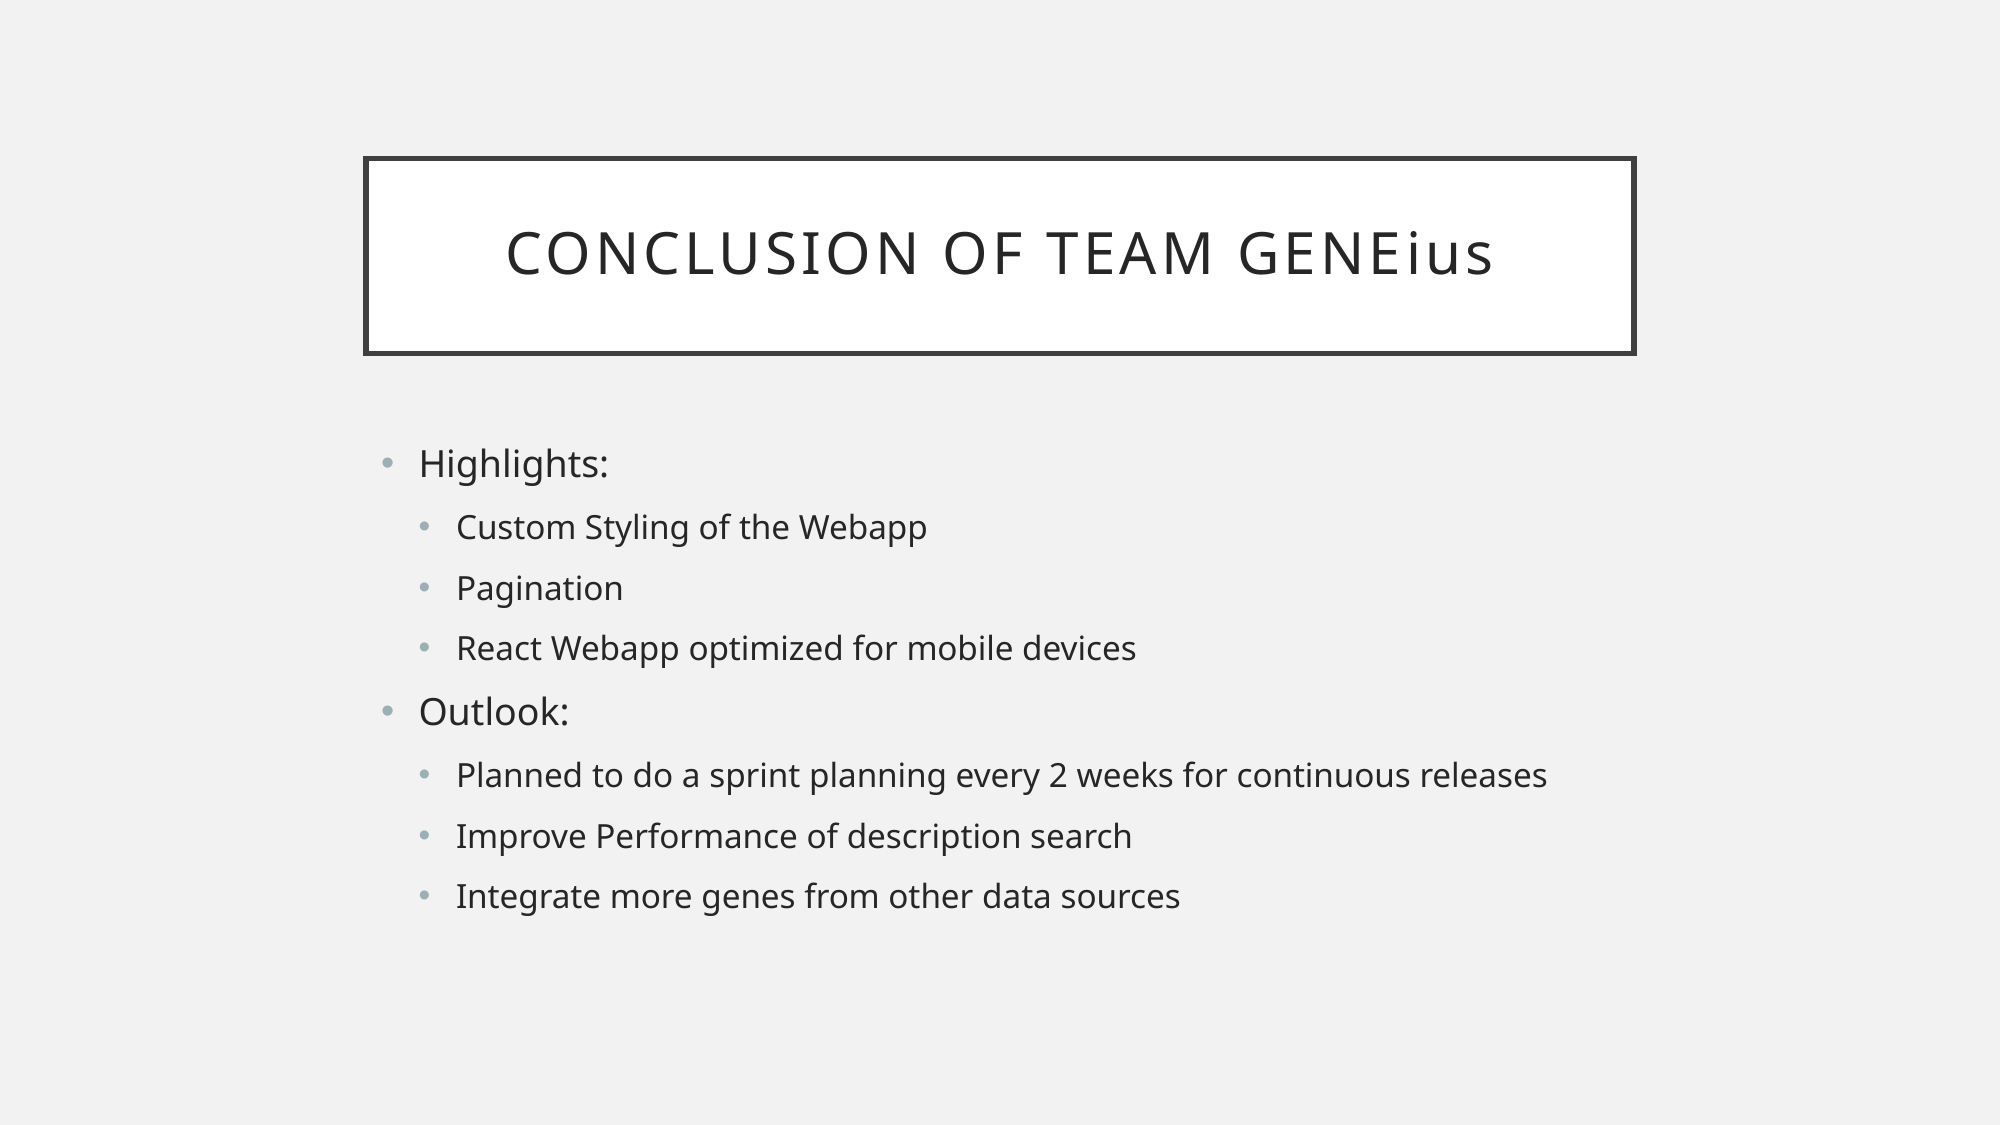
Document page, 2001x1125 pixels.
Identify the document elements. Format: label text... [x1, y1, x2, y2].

list Highlights: Custom Styling of the Webapp Pagination React Webapp optimized for mobile devices Outlook: Planned to do a sprint planning every 2 weeks for continuous releases Improve Performance of description search Integrate more genes from other data sources [366, 432, 1634, 942]
title Conclusion of team GENEius [363, 156, 1637, 356]
